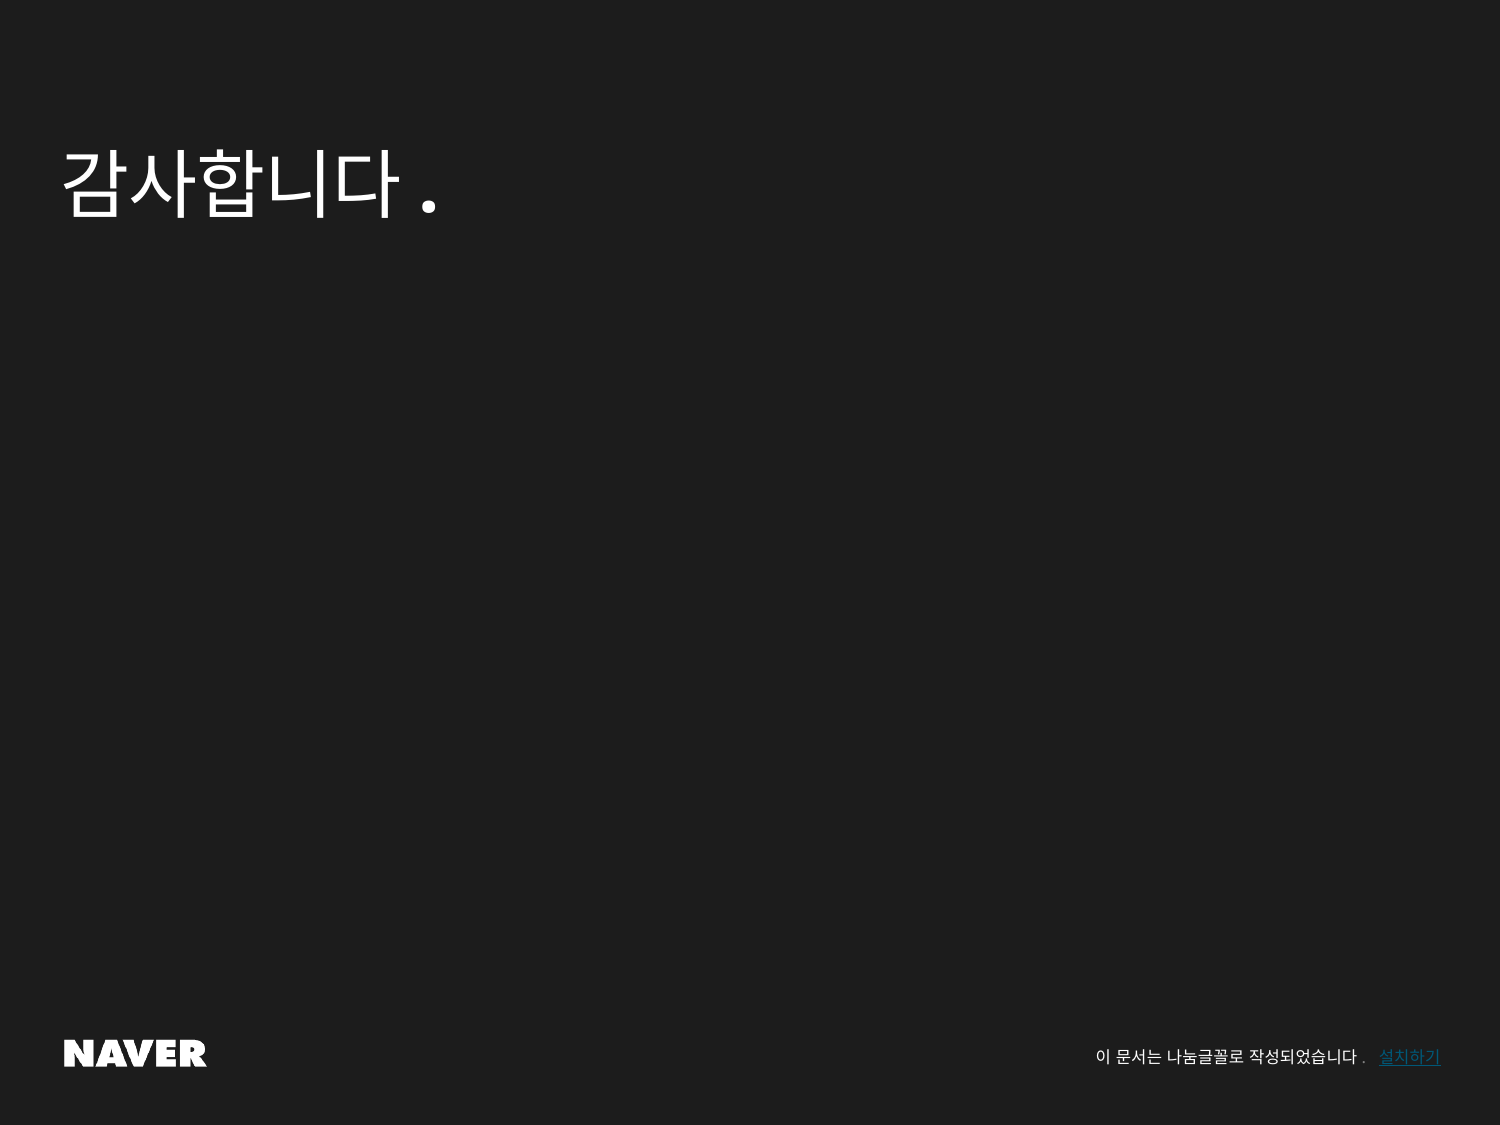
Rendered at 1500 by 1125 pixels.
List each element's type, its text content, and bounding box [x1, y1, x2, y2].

text_box 이 문서는 나눔글꼴로 작성되었습니다. 설치하기 [1080, 1039, 1456, 1079]
title 감사합니다. [45, 61, 1321, 303]
picture [64, 1039, 207, 1067]
